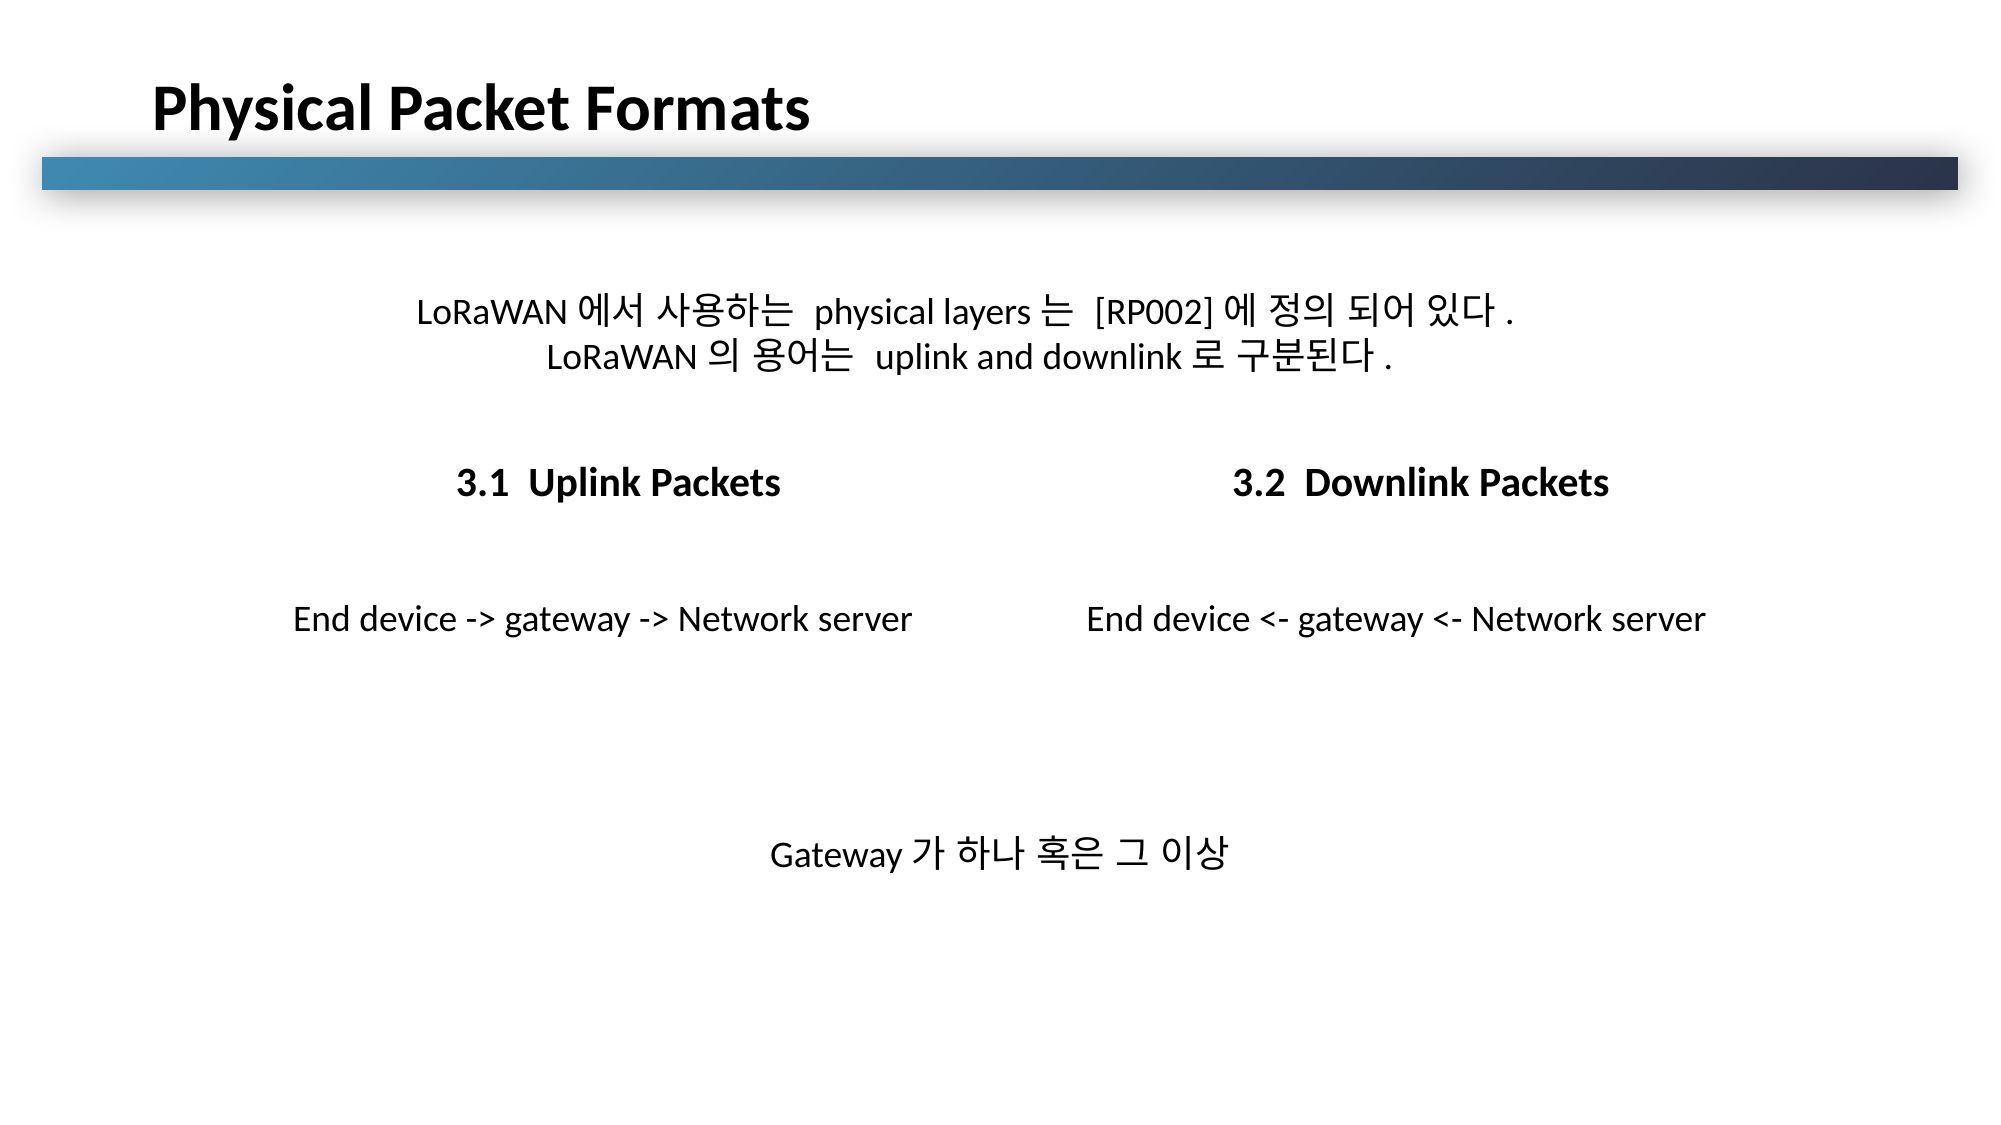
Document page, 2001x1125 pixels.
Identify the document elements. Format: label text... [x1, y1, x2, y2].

text_box [41, 157, 1959, 191]
text_box Gateway가 하나 혹은 그 이상 [755, 822, 1245, 883]
title Physical Packet Formats [137, 0, 1863, 137]
text_box LoRaWAN에서 사용하는 physical layers는 [RP002]에 정의 되어 있다. LoRaWAN의 용어는 uplink and downlink로 구분된다. [274, 279, 1666, 385]
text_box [274, 447, 1726, 647]
